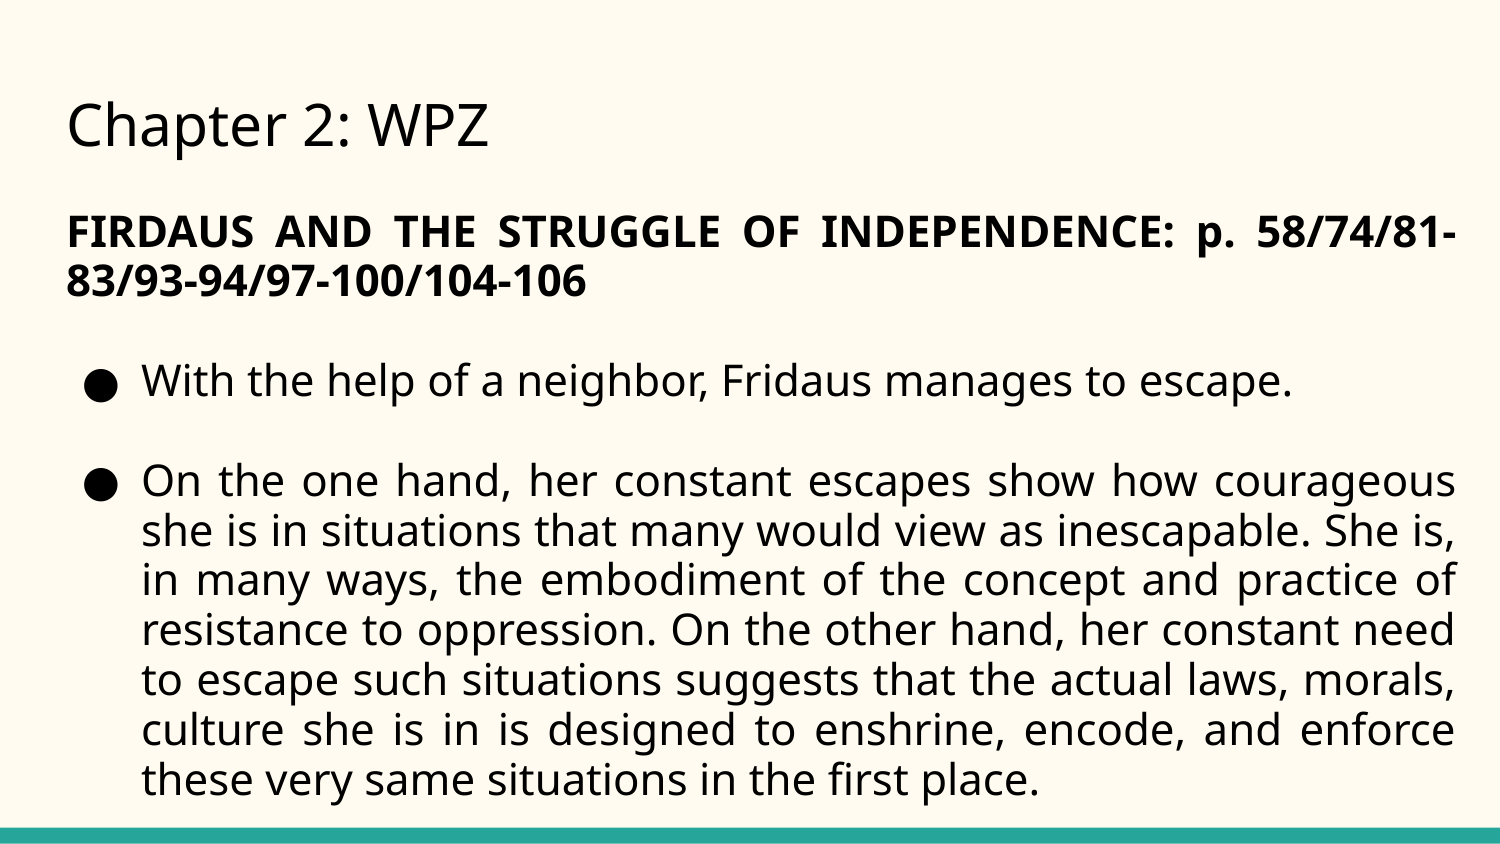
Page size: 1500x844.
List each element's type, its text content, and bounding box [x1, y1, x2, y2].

list FIRDAUS AND THE STRUGGLE OF INDEPENDENCE: p. 58/74/81-83/93-94/97-100/104-106 With the help of a neighbor, Fridaus manages to escape. On the one hand, her constant escapes show how courageous she is in situations that many would view as inescapable. She is, in many ways, the embodiment of the concept and practice of resistance to oppression. On the other hand, her constant need to escape such situations suggests that the actual laws, morals, culture she is in is designed to enshrine, encode, and enforce these very same situations in the first place. [51, 192, 1473, 801]
title Chapter 2: WPZ [51, 72, 1449, 174]
